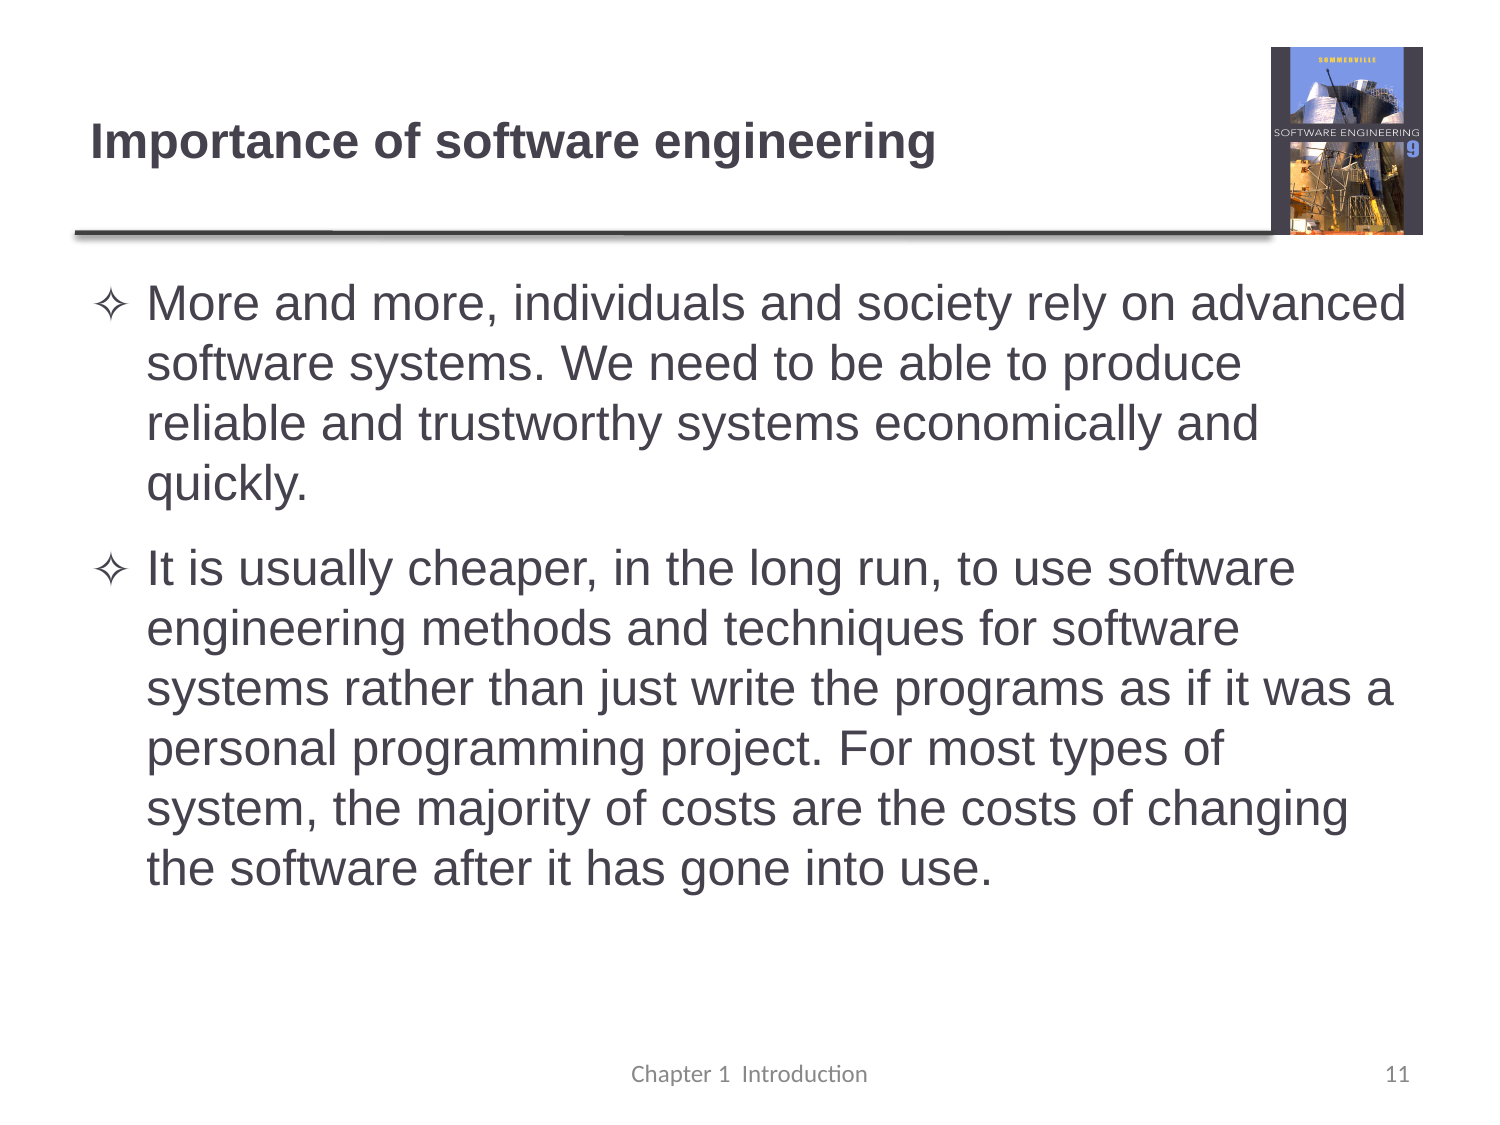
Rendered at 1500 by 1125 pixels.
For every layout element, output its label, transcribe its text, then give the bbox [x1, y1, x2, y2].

slide_number ‹#› [1074, 1042, 1425, 1103]
picture [1272, 47, 1423, 235]
title Importance of software engineering [75, 45, 1272, 233]
footer Chapter 1 Introduction [512, 1042, 988, 1103]
list More and more, individuals and society rely on advanced software systems. We need to be able to produce reliable and trustworthy systems economically and quickly. It is usually cheaper, in the long run, to use software engineering methods and techniques for software systems rather than just write the programs as if it was a personal programming project. For most types of system, the majority of costs are the costs of changing the software after it has gone into use. [75, 262, 1425, 1005]
